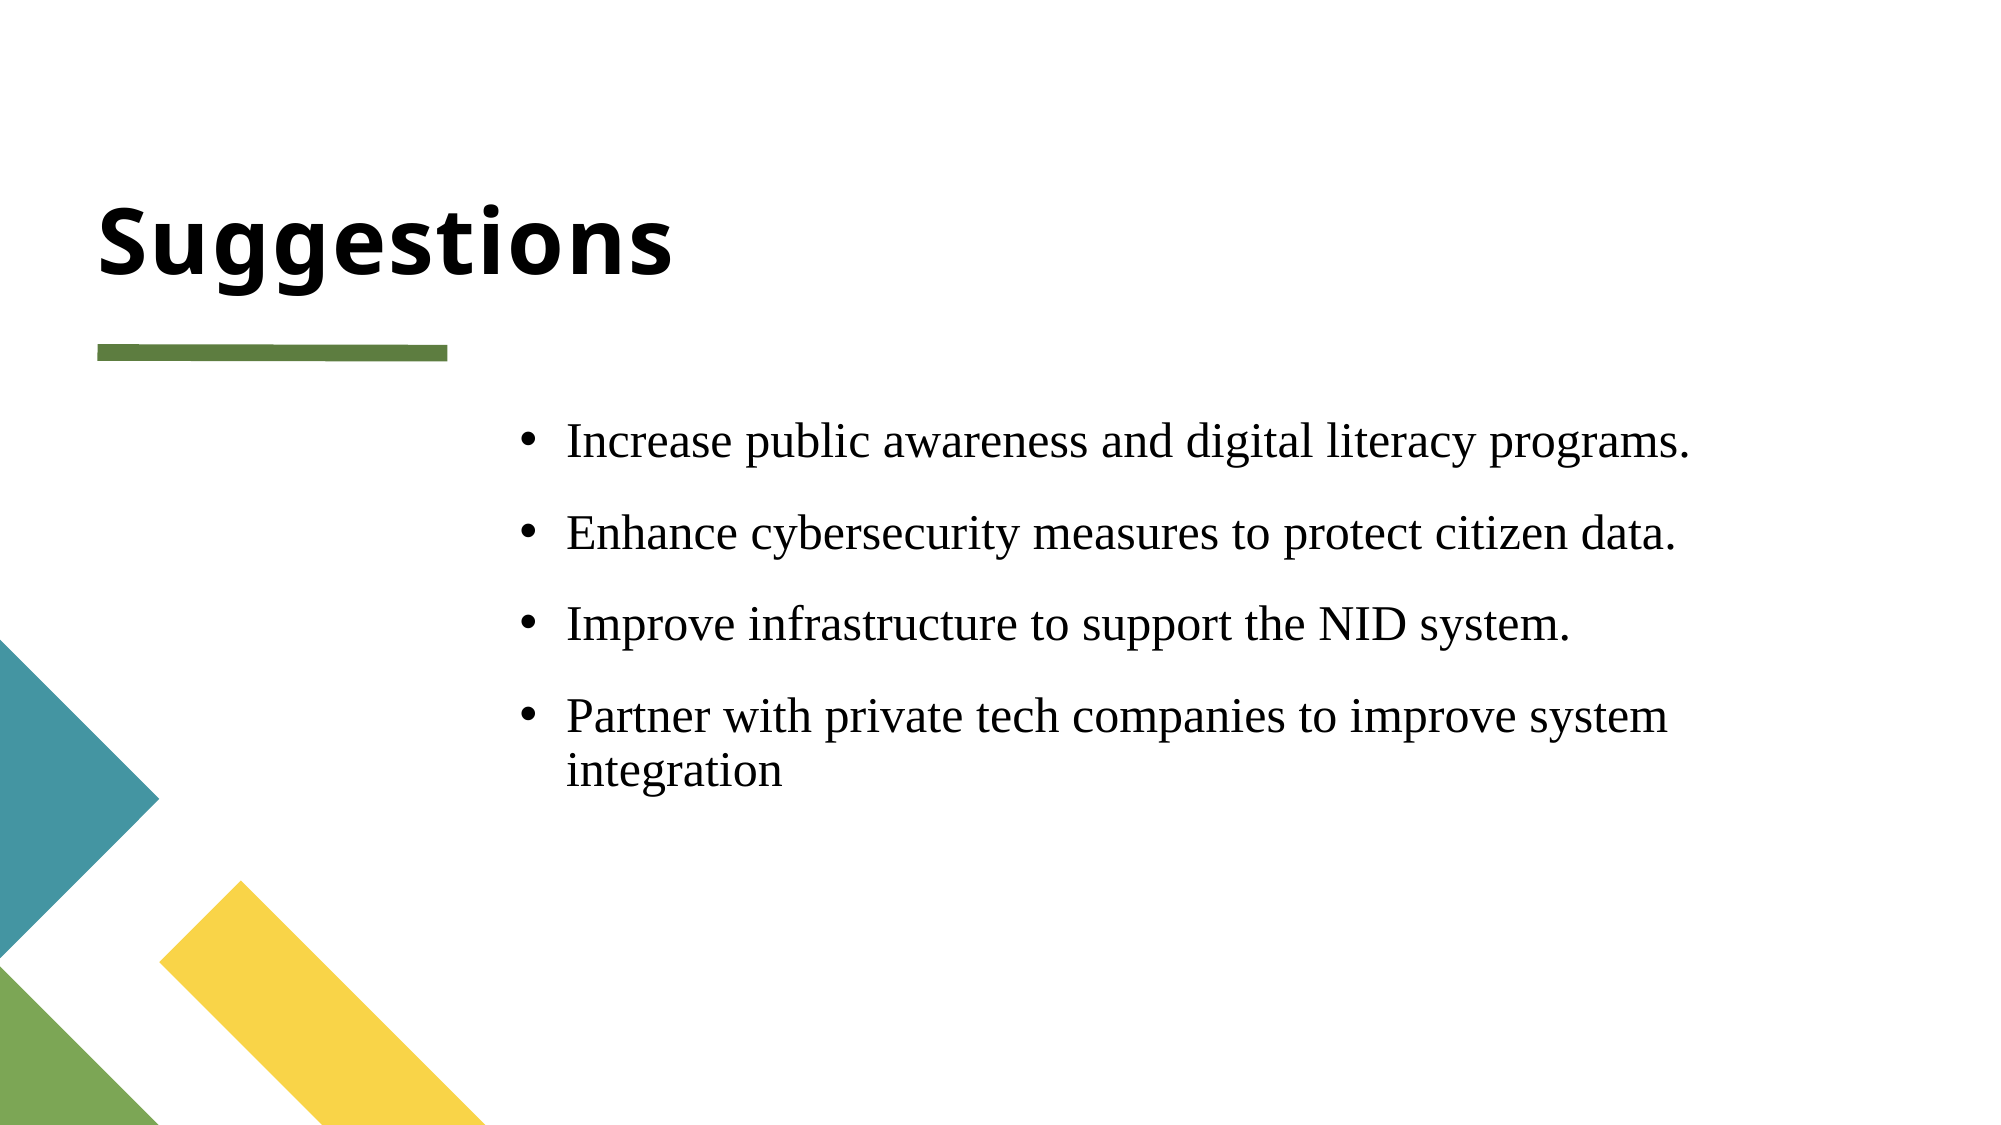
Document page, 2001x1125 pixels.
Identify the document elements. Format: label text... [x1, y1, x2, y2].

title Suggestions [97, 16, 1882, 293]
list Increase public awareness and digital literacy programs. Enhance cybersecurity measures to protect citizen data. Improve infrastructure to support the NID system. Partner with private tech companies to improve system integration [519, 377, 1801, 984]
